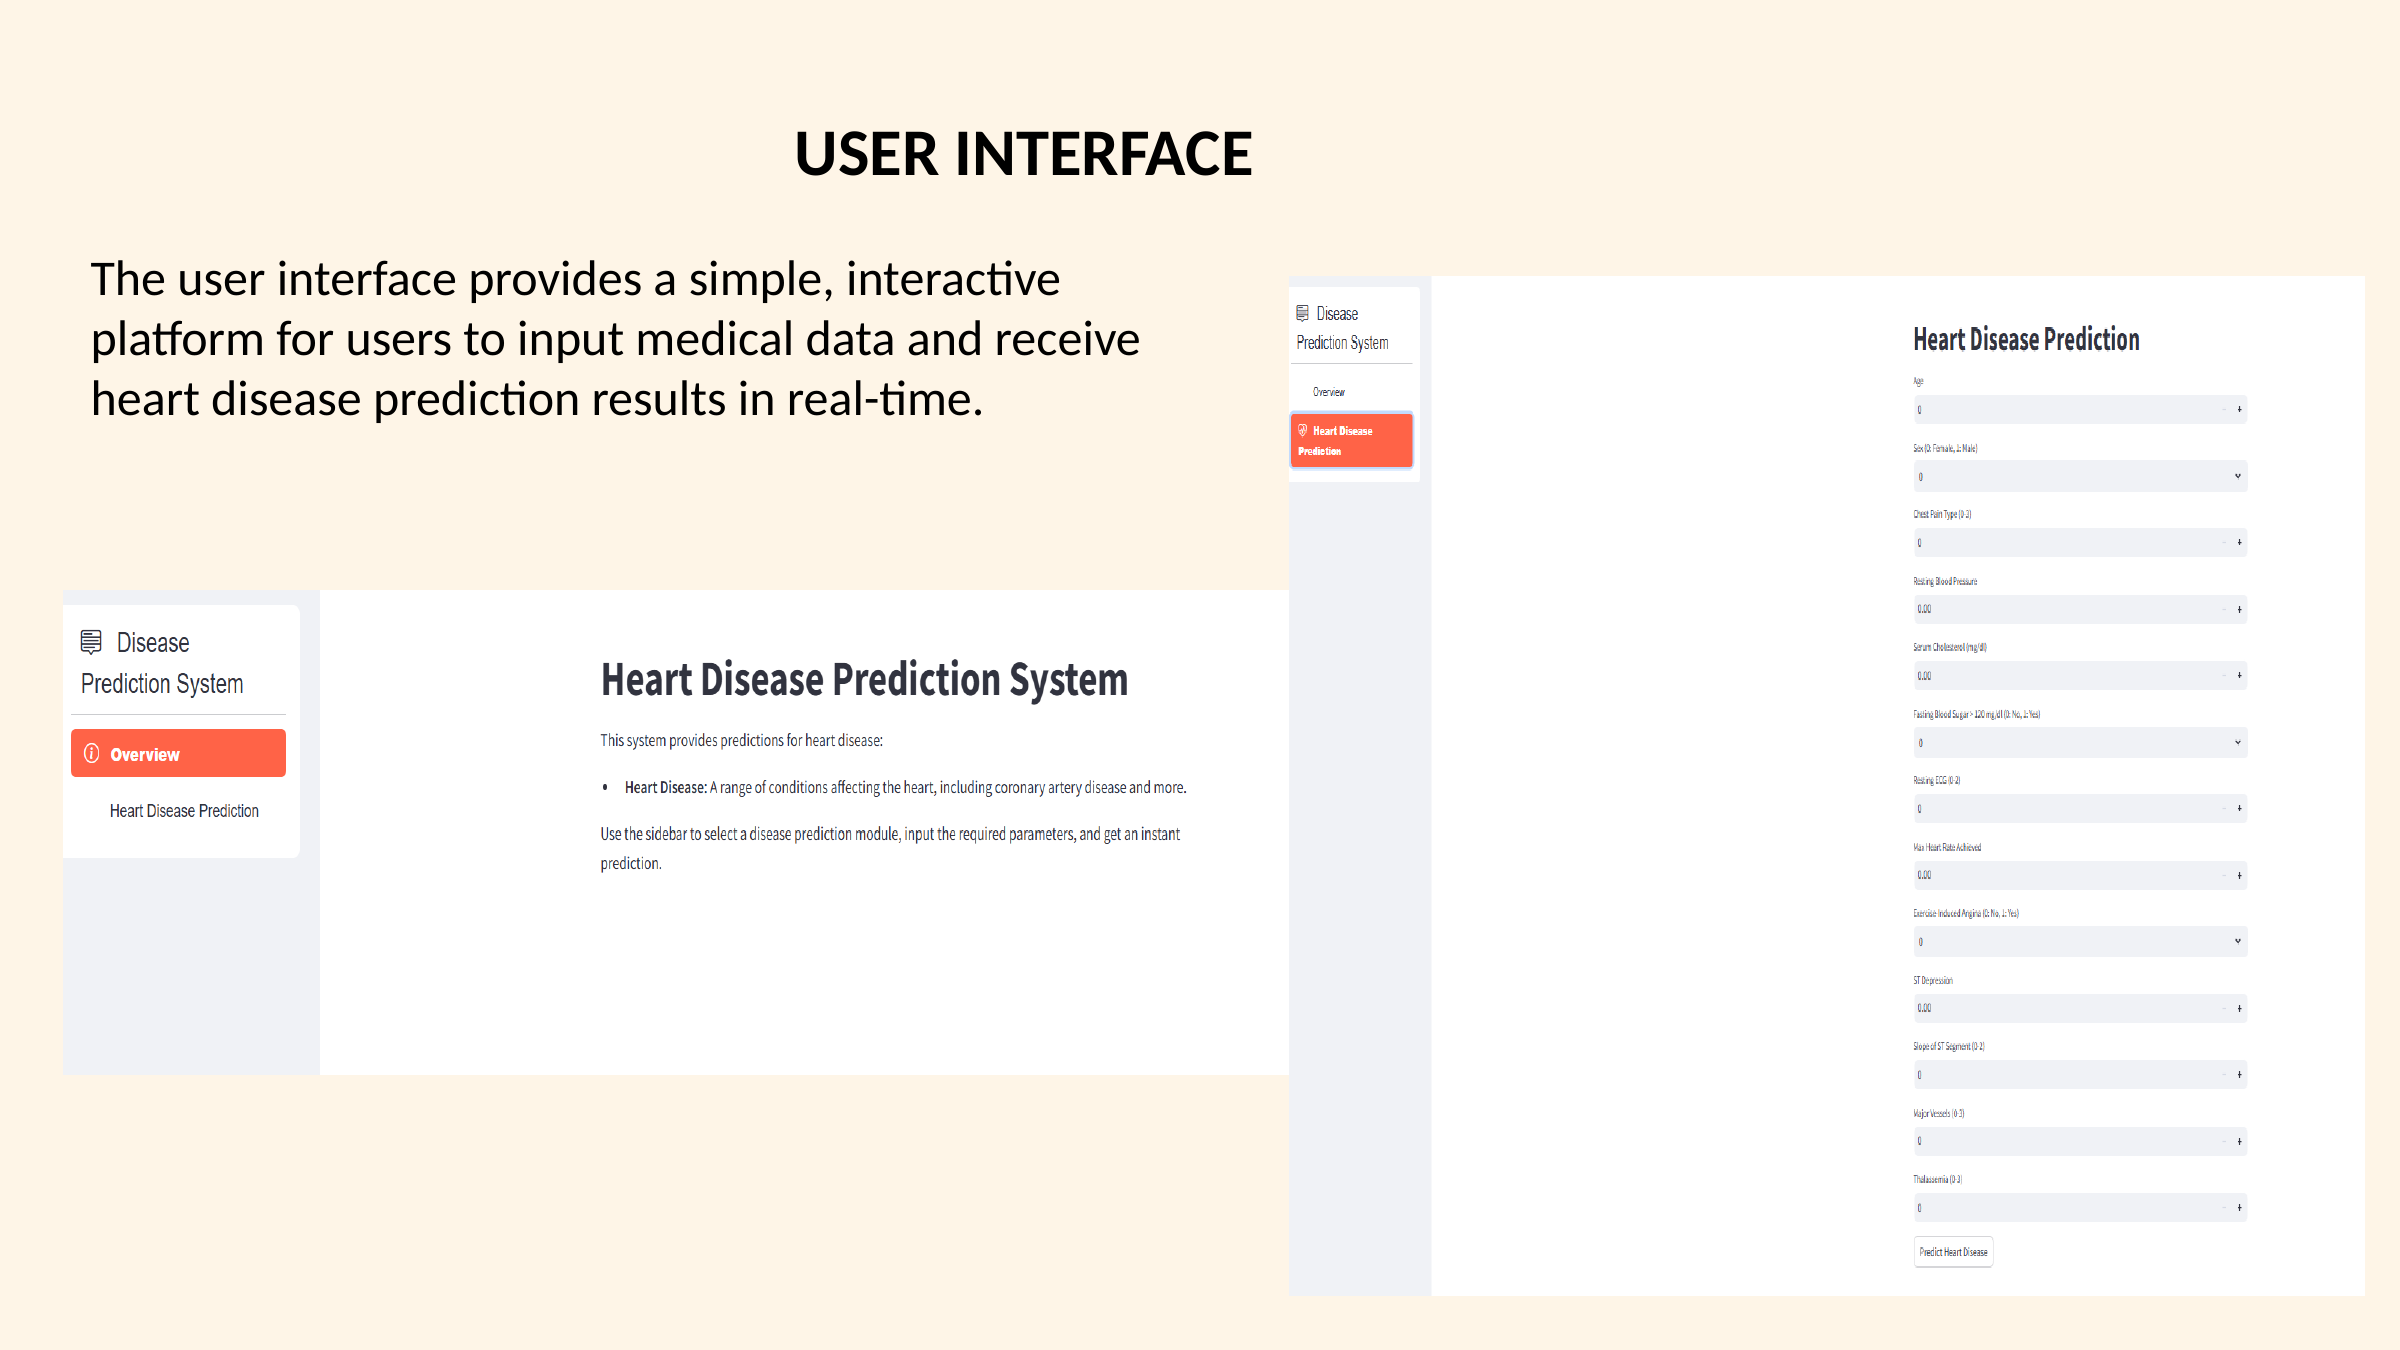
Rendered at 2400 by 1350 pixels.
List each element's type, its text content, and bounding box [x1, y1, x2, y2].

text_box USER INTERFACE [600, 101, 1541, 197]
text_box The user interface provides a simple, interactive platform for users to input medical data and receive heart disease prediction results in real-time. [75, 238, 1171, 433]
picture [63, 276, 2365, 1296]
